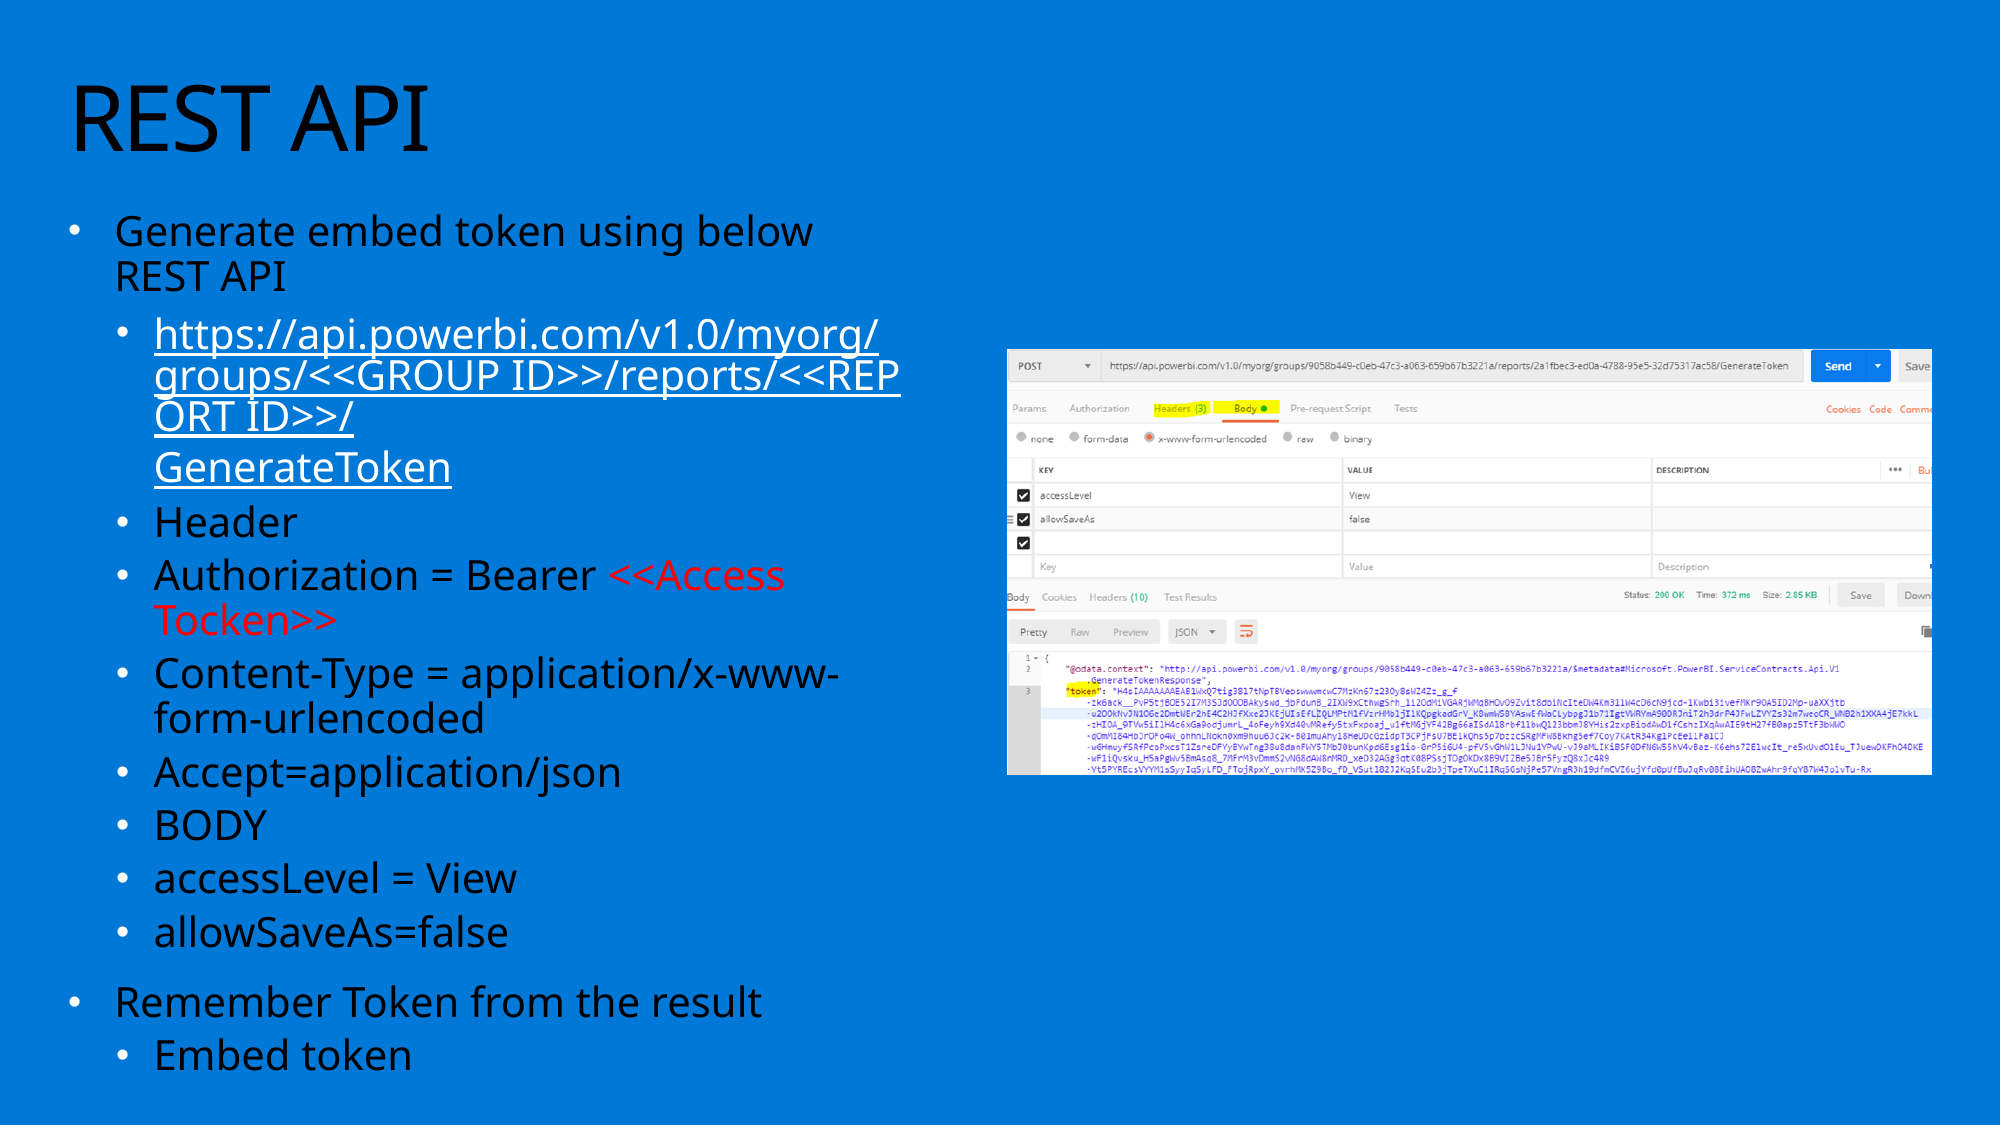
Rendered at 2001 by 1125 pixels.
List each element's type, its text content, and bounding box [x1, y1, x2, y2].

title REST API [44, 47, 1957, 196]
list Generate embed token using below REST API https://api.powerbi.com/v1.0/myorg/groups/<<GROUP ID>>/reports/<<REPORT ID>>/GenerateToken Header Authorization = Bearer <<Access Tocken>> Content-Type = application/x-www-form-urlencoded Accept=application/json BODY accessLevel = View allowSaveAs=false Remember Token from the result Embed token [44, 195, 927, 1042]
picture [1006, 349, 1933, 776]
